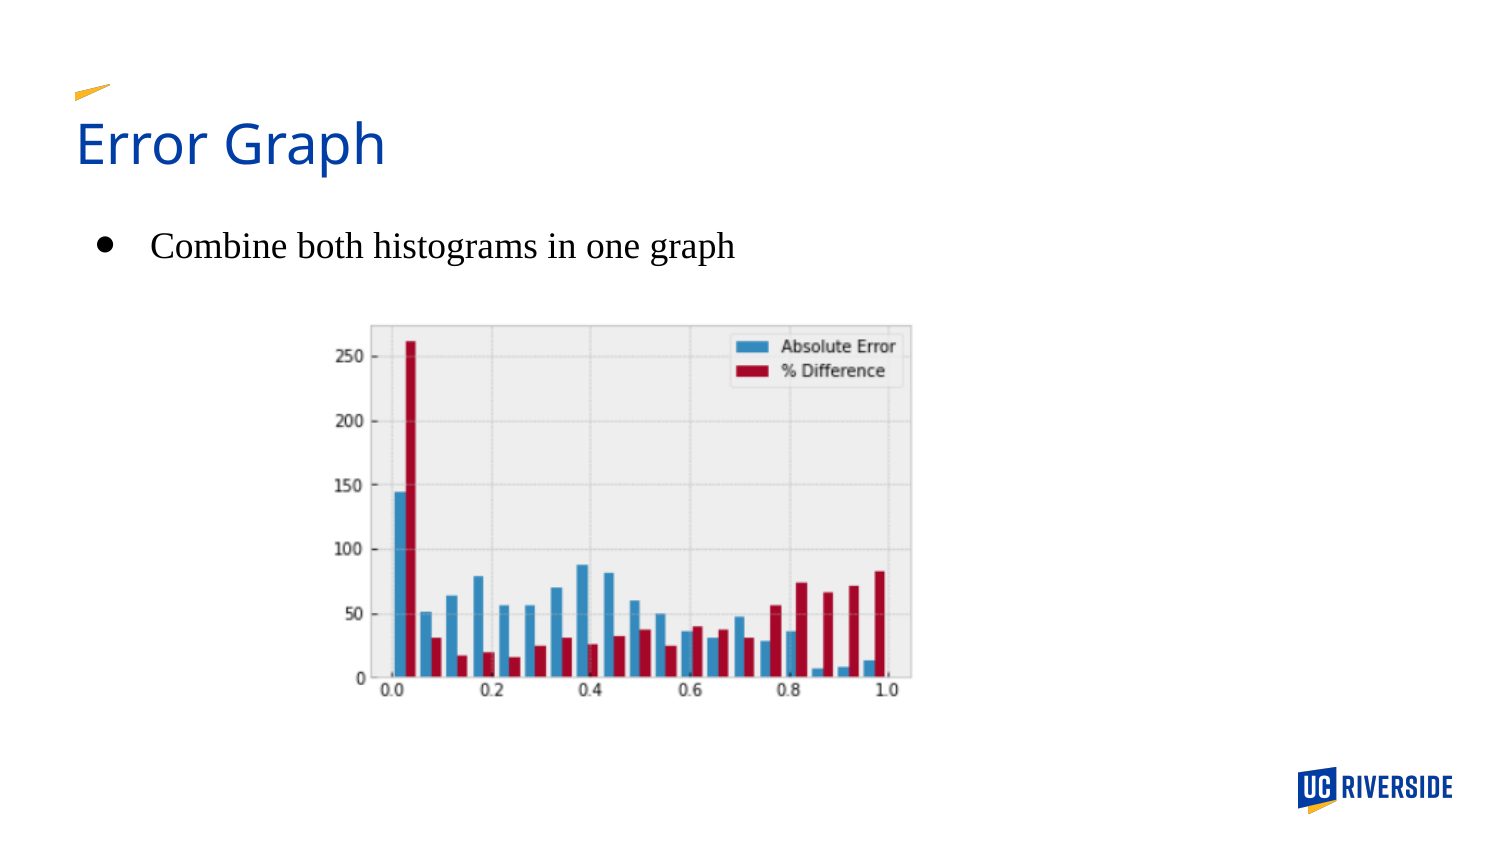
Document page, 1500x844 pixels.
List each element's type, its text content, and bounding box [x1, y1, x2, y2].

text_box Error Graph [74, 108, 1191, 177]
picture [298, 311, 968, 718]
text_box Combine both histograms in one graph [74, 198, 1452, 429]
picture [1298, 766, 1453, 814]
picture [74, 84, 110, 101]
